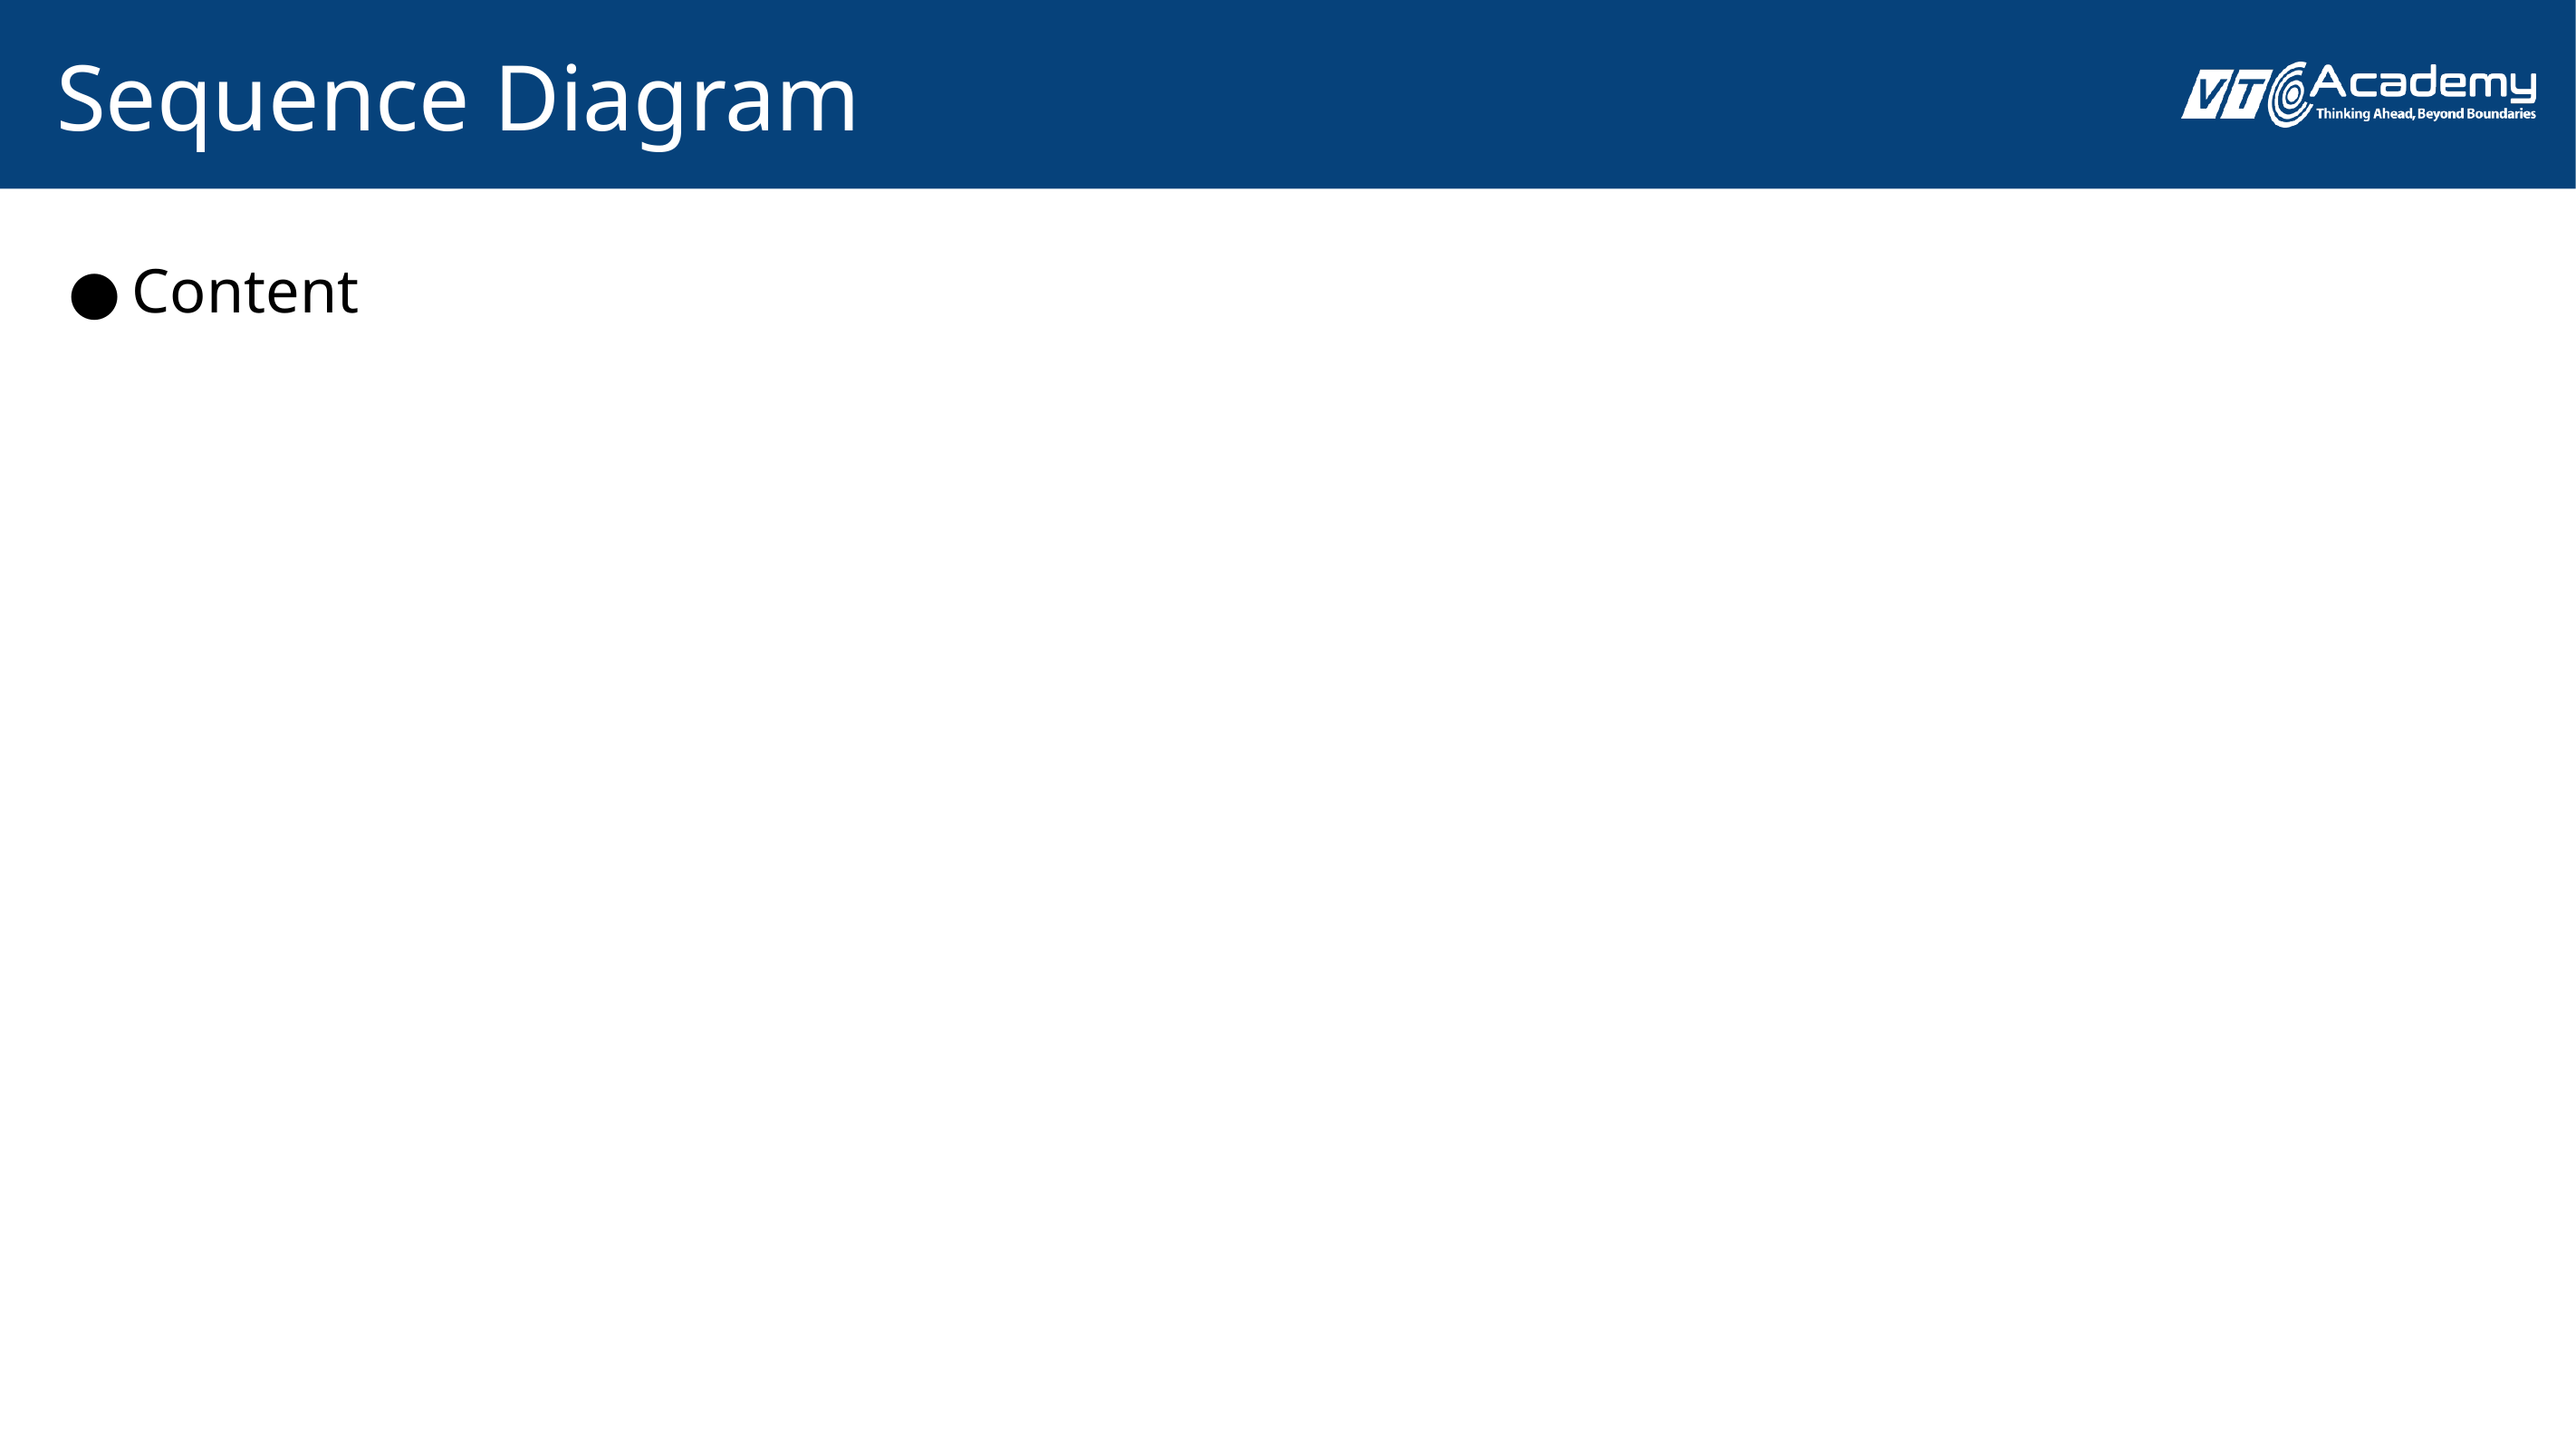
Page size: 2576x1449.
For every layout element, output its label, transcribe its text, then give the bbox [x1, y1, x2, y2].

list Content [56, 245, 2520, 1396]
text_box Sequence Diagram [0, 0, 2576, 189]
picture [2180, 61, 2540, 130]
